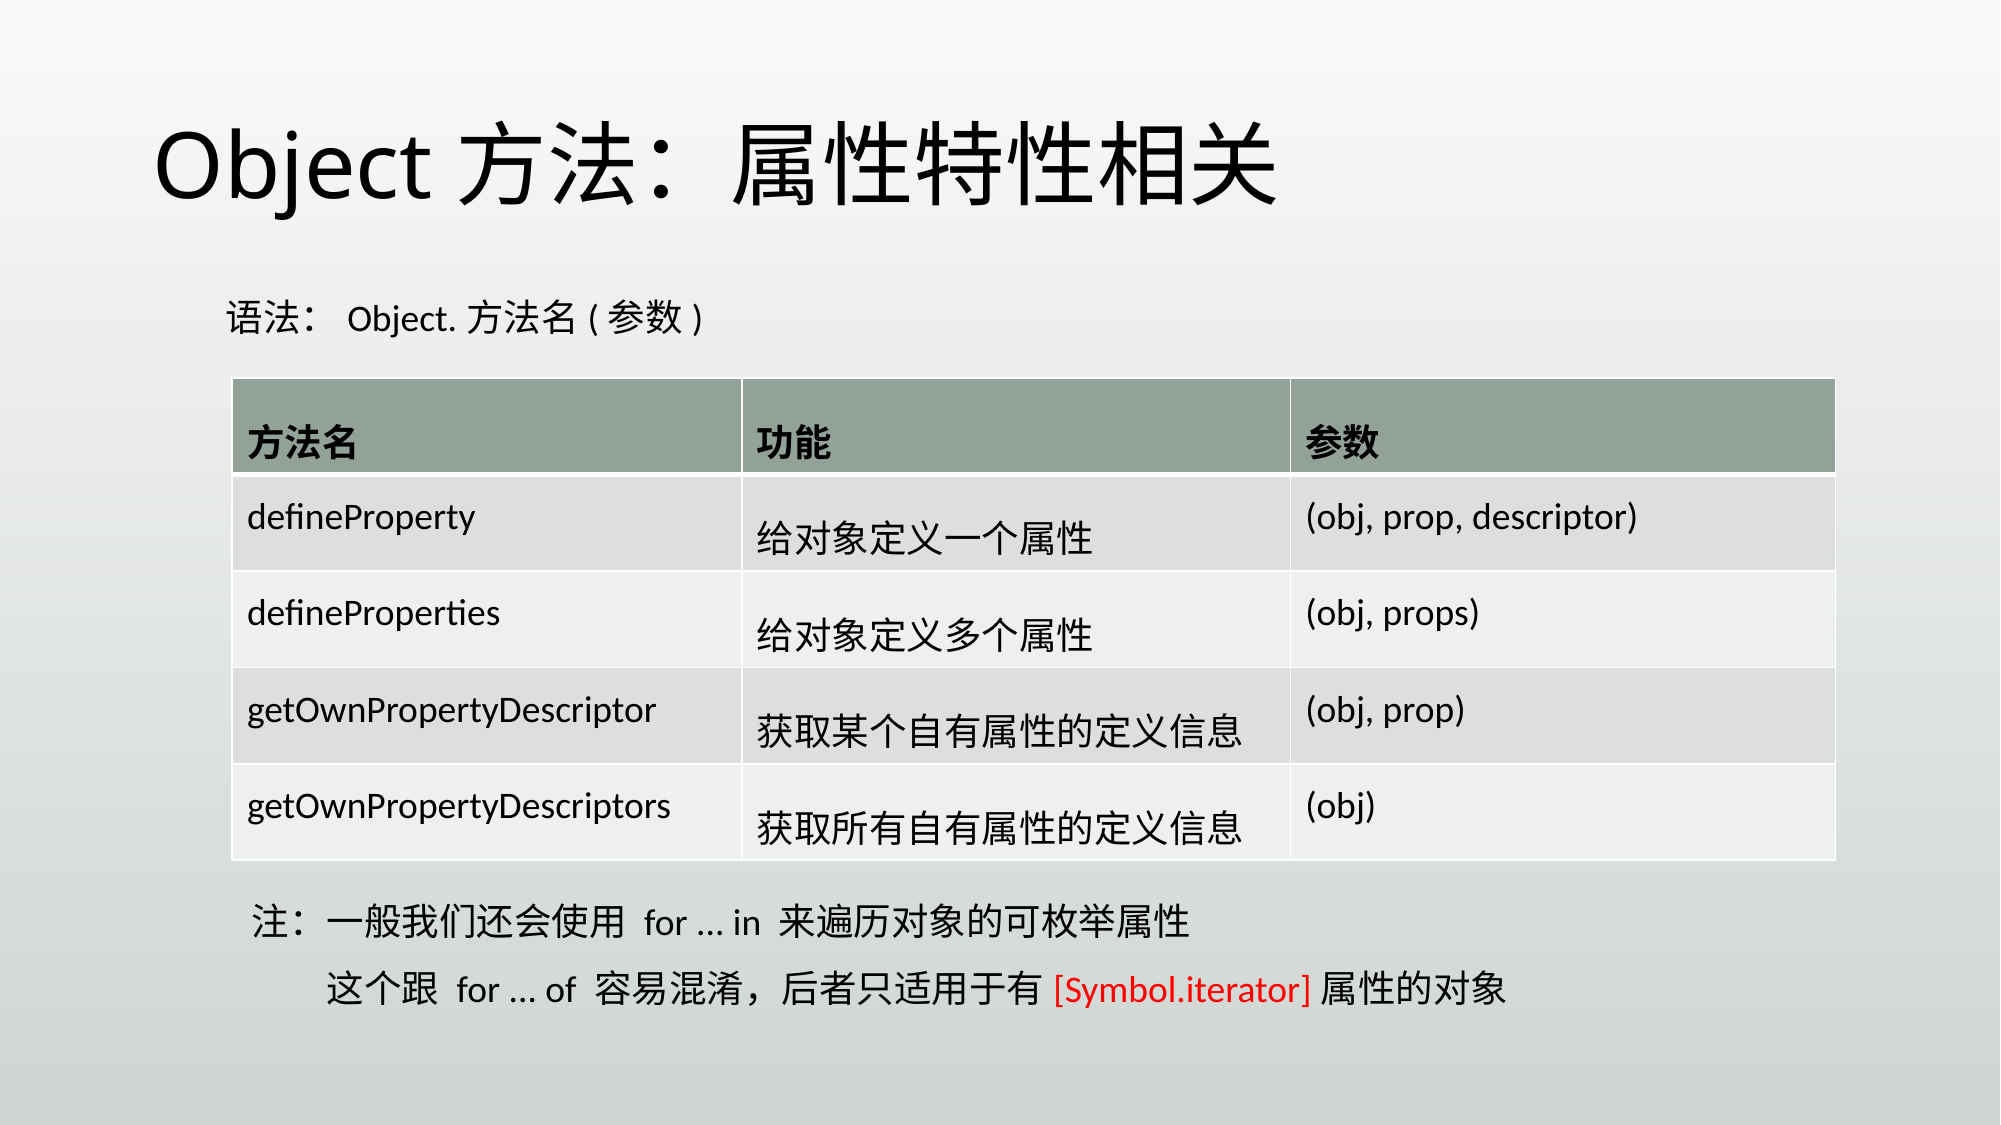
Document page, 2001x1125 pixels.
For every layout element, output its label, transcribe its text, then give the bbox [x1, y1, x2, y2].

table_header 功能 [743, 379, 1290, 472]
table_cell (obj) [1291, 765, 1835, 859]
table_cell (obj, prop) [1291, 668, 1835, 763]
table_header 参数 [1291, 379, 1835, 472]
table_cell getOwnPropertyDescriptor [233, 668, 741, 763]
table_cell defineProperty [233, 477, 741, 570]
table_cell 给对象定义一个属性 [743, 477, 1290, 570]
table_cell 获取所有自有属性的定义信息 [743, 765, 1290, 859]
table_cell getOwnPropertyDescriptors [233, 765, 741, 859]
table_cell (obj, prop, descriptor) [1291, 477, 1835, 570]
text_box 语法：Object.方法名(参数) [211, 263, 718, 346]
table_cell (obj, props) [1291, 572, 1835, 667]
table_cell 给对象定义多个属性 [743, 572, 1290, 667]
table_cell 获取某个自有属性的定义信息 [743, 668, 1290, 763]
title Object方法：属性特性相关 [137, 59, 1936, 278]
table_cell defineProperties [233, 572, 741, 667]
text_box 注：一般我们还会使用 for ... in 来遍历对象的可枚举属性 这个跟 for ... of 容易混淆，后者只适用于有[Symbol.iterator]属性的对象 [236, 890, 1524, 1018]
table_header 方法名 [233, 379, 741, 472]
